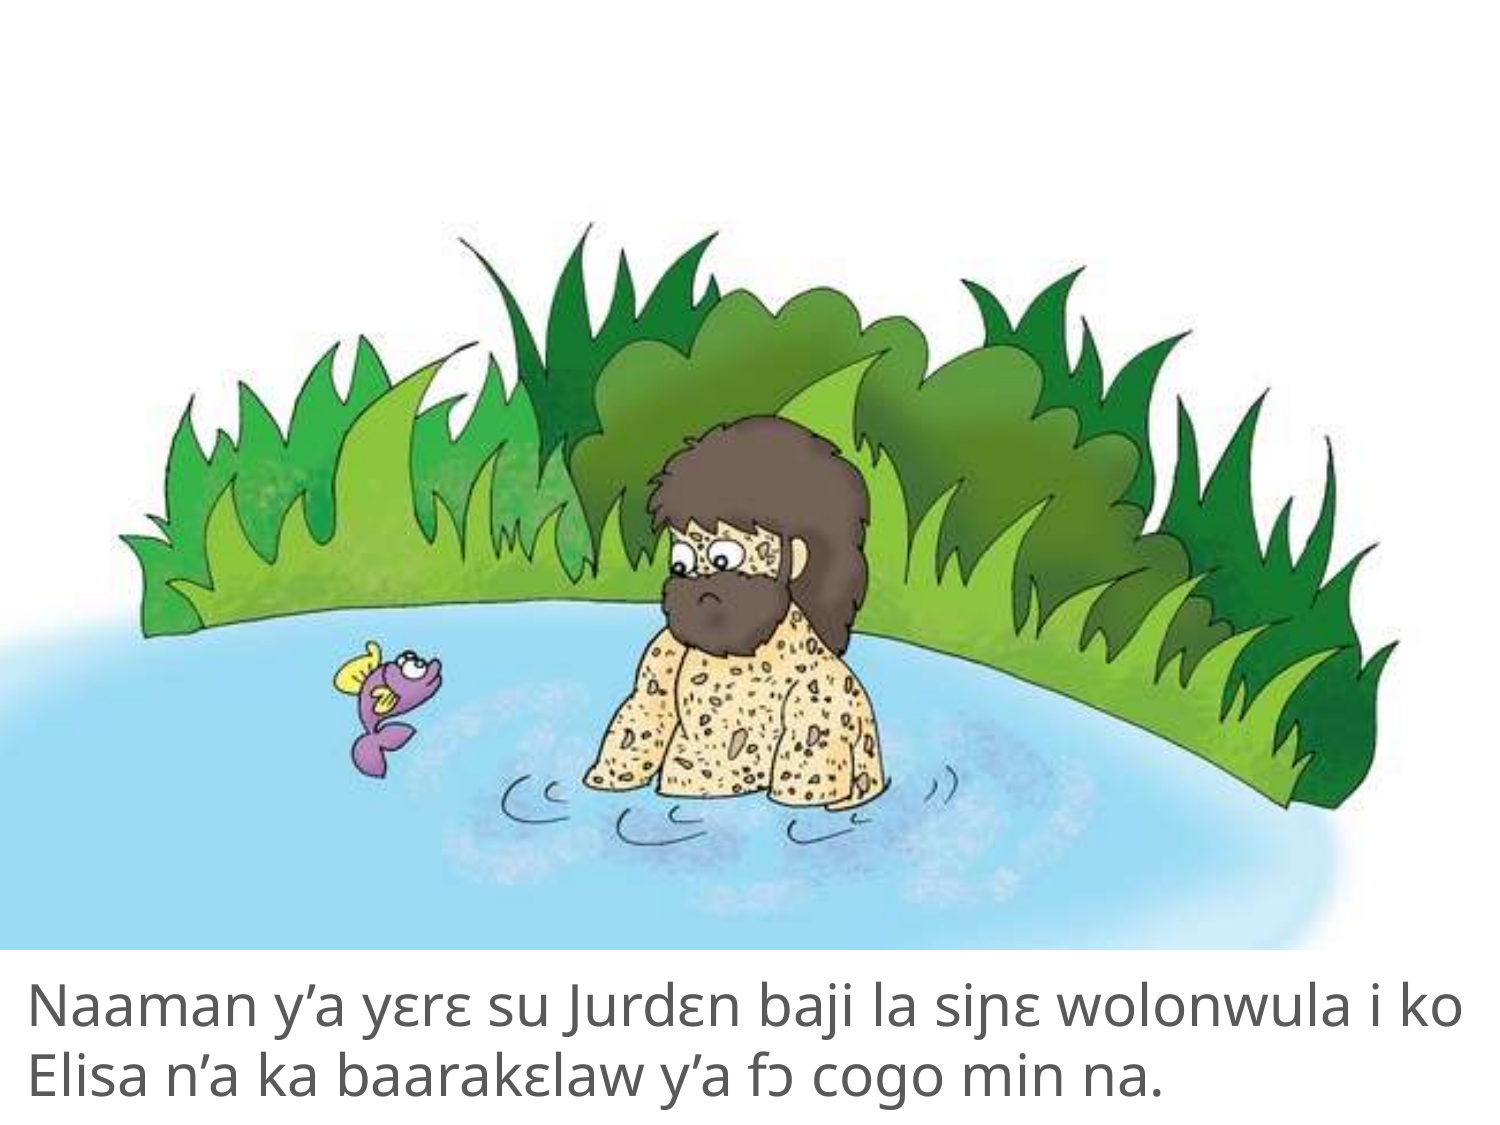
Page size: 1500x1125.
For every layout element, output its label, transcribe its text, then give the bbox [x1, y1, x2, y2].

text_box Naaman y’a yɛrɛ su Jurdɛn baji la siɲɛ wolonwula i ko Elisa n’a ka baarakɛlaw y’a fɔ cogo min na. [11, 961, 1498, 1116]
picture [0, 1, 1498, 950]
